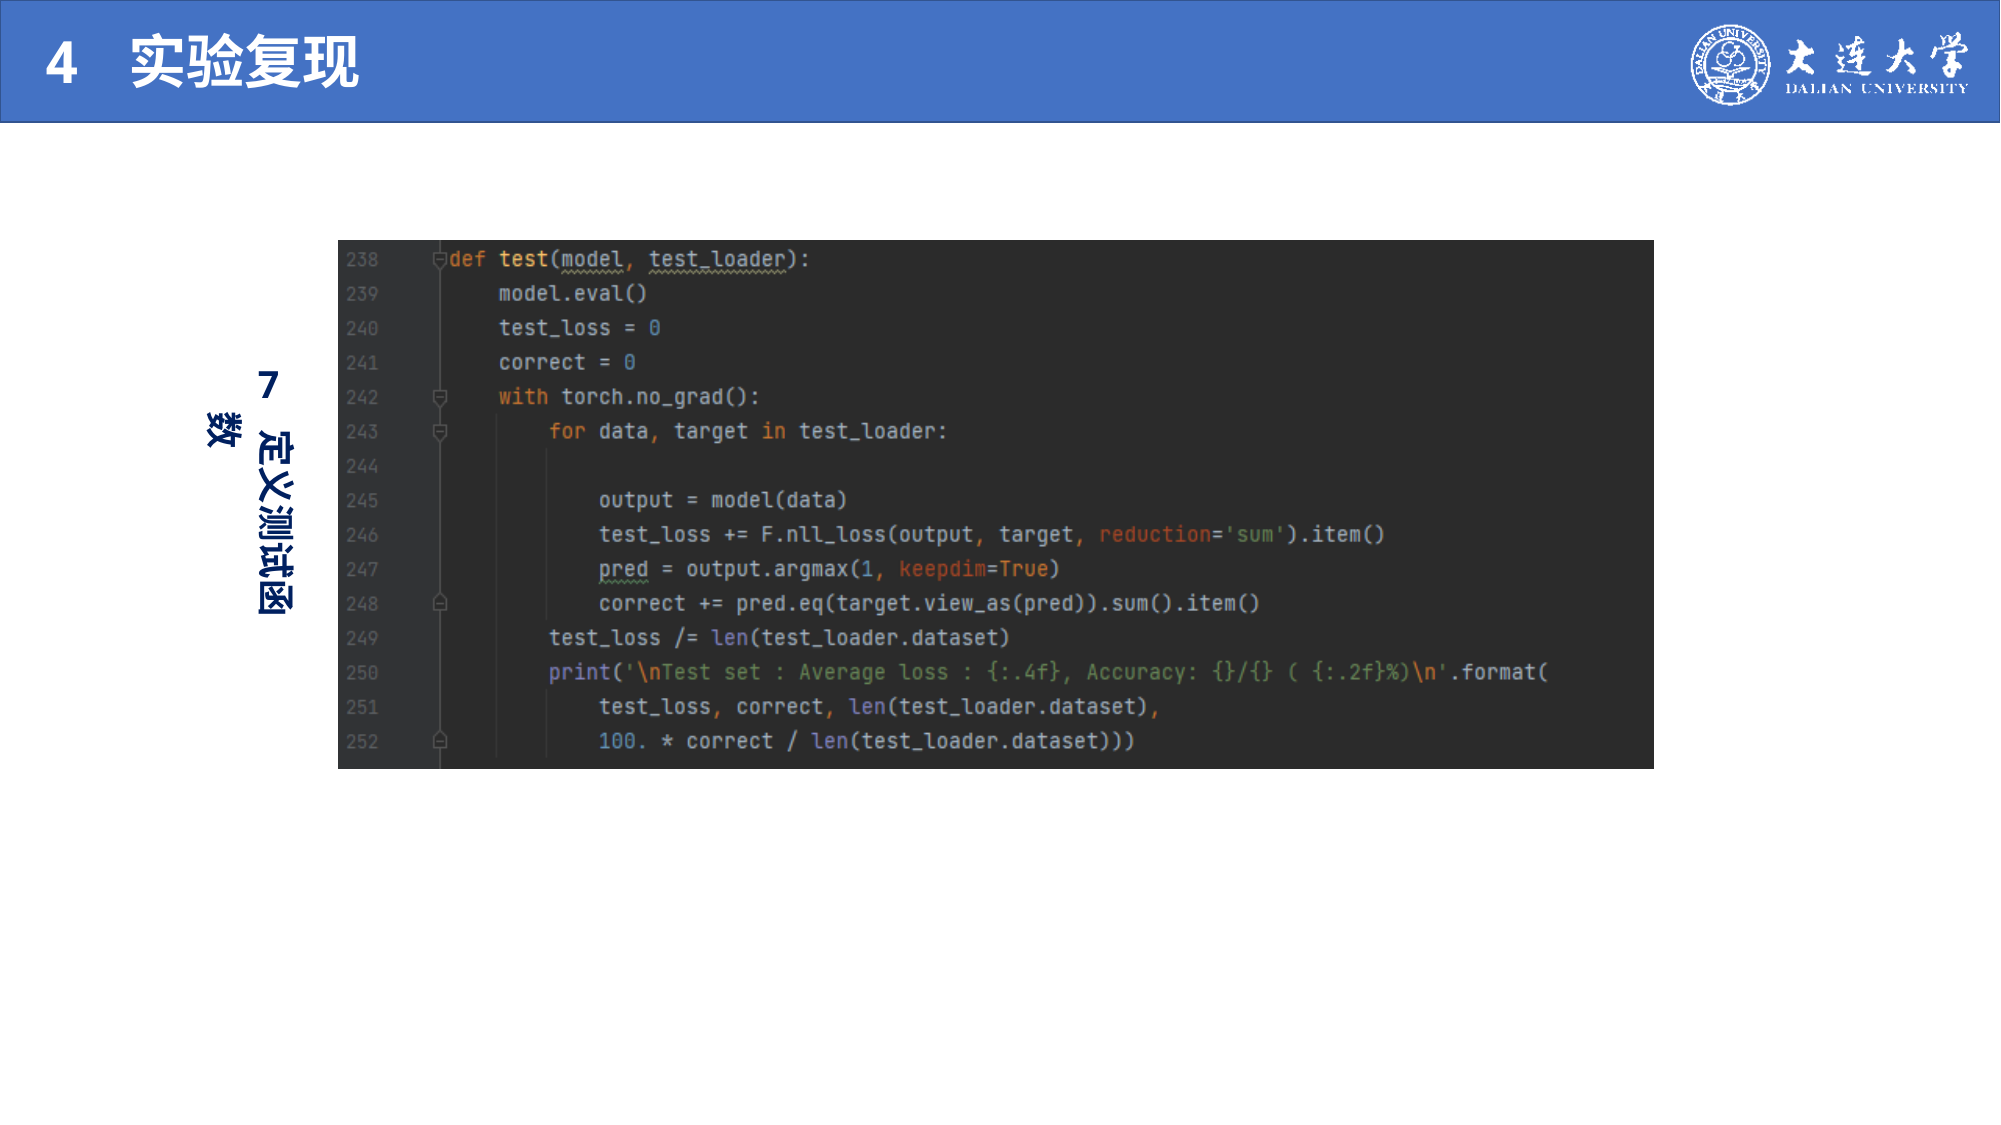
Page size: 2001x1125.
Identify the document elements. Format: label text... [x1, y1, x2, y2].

text_box 4 实验复现 [29, 18, 1340, 103]
text_box [0, 0, 2000, 123]
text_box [231, 346, 315, 652]
picture [338, 240, 1654, 769]
picture [1659, 8, 2000, 114]
